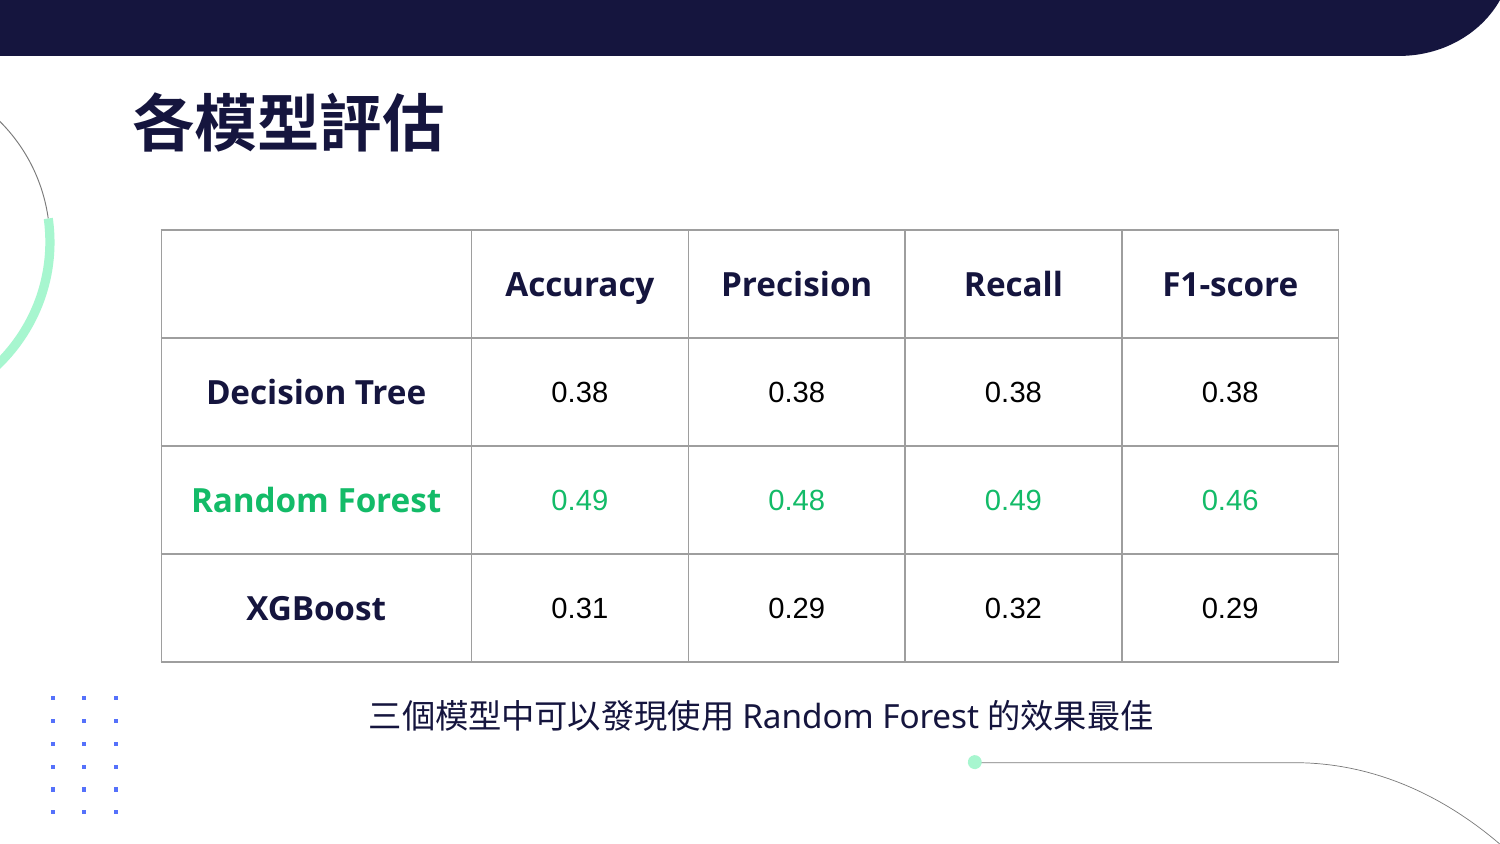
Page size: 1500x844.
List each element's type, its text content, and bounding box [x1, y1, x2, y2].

table_cell 0.29 [1123, 555, 1338, 661]
table_cell Random Forest [162, 447, 471, 553]
table_cell XGBoost [162, 555, 471, 661]
table_header Precision [689, 231, 904, 337]
table_cell 0.48 [689, 447, 904, 553]
text_box 三個模型中可以發現使用Random Forest的效果最佳 [161, 680, 1362, 775]
table_cell Decision Tree [162, 339, 471, 445]
table_cell 0.49 [906, 447, 1121, 553]
table_cell 0.38 [472, 339, 688, 445]
table_header Recall [906, 231, 1121, 337]
table_cell 0.38 [689, 339, 904, 445]
table_header Accuracy [472, 231, 688, 337]
table_cell 0.49 [472, 447, 688, 553]
table_cell 0.38 [906, 339, 1121, 445]
table_cell 0.38 [1123, 339, 1338, 445]
table_header [162, 231, 471, 337]
table_cell 0.32 [906, 555, 1121, 661]
table_header F1-score [1123, 231, 1338, 337]
table_cell 0.31 [472, 555, 688, 661]
table_cell 0.46 [1123, 447, 1338, 553]
title 各模型評估 [116, 68, 1383, 164]
table_cell 0.29 [689, 555, 904, 661]
